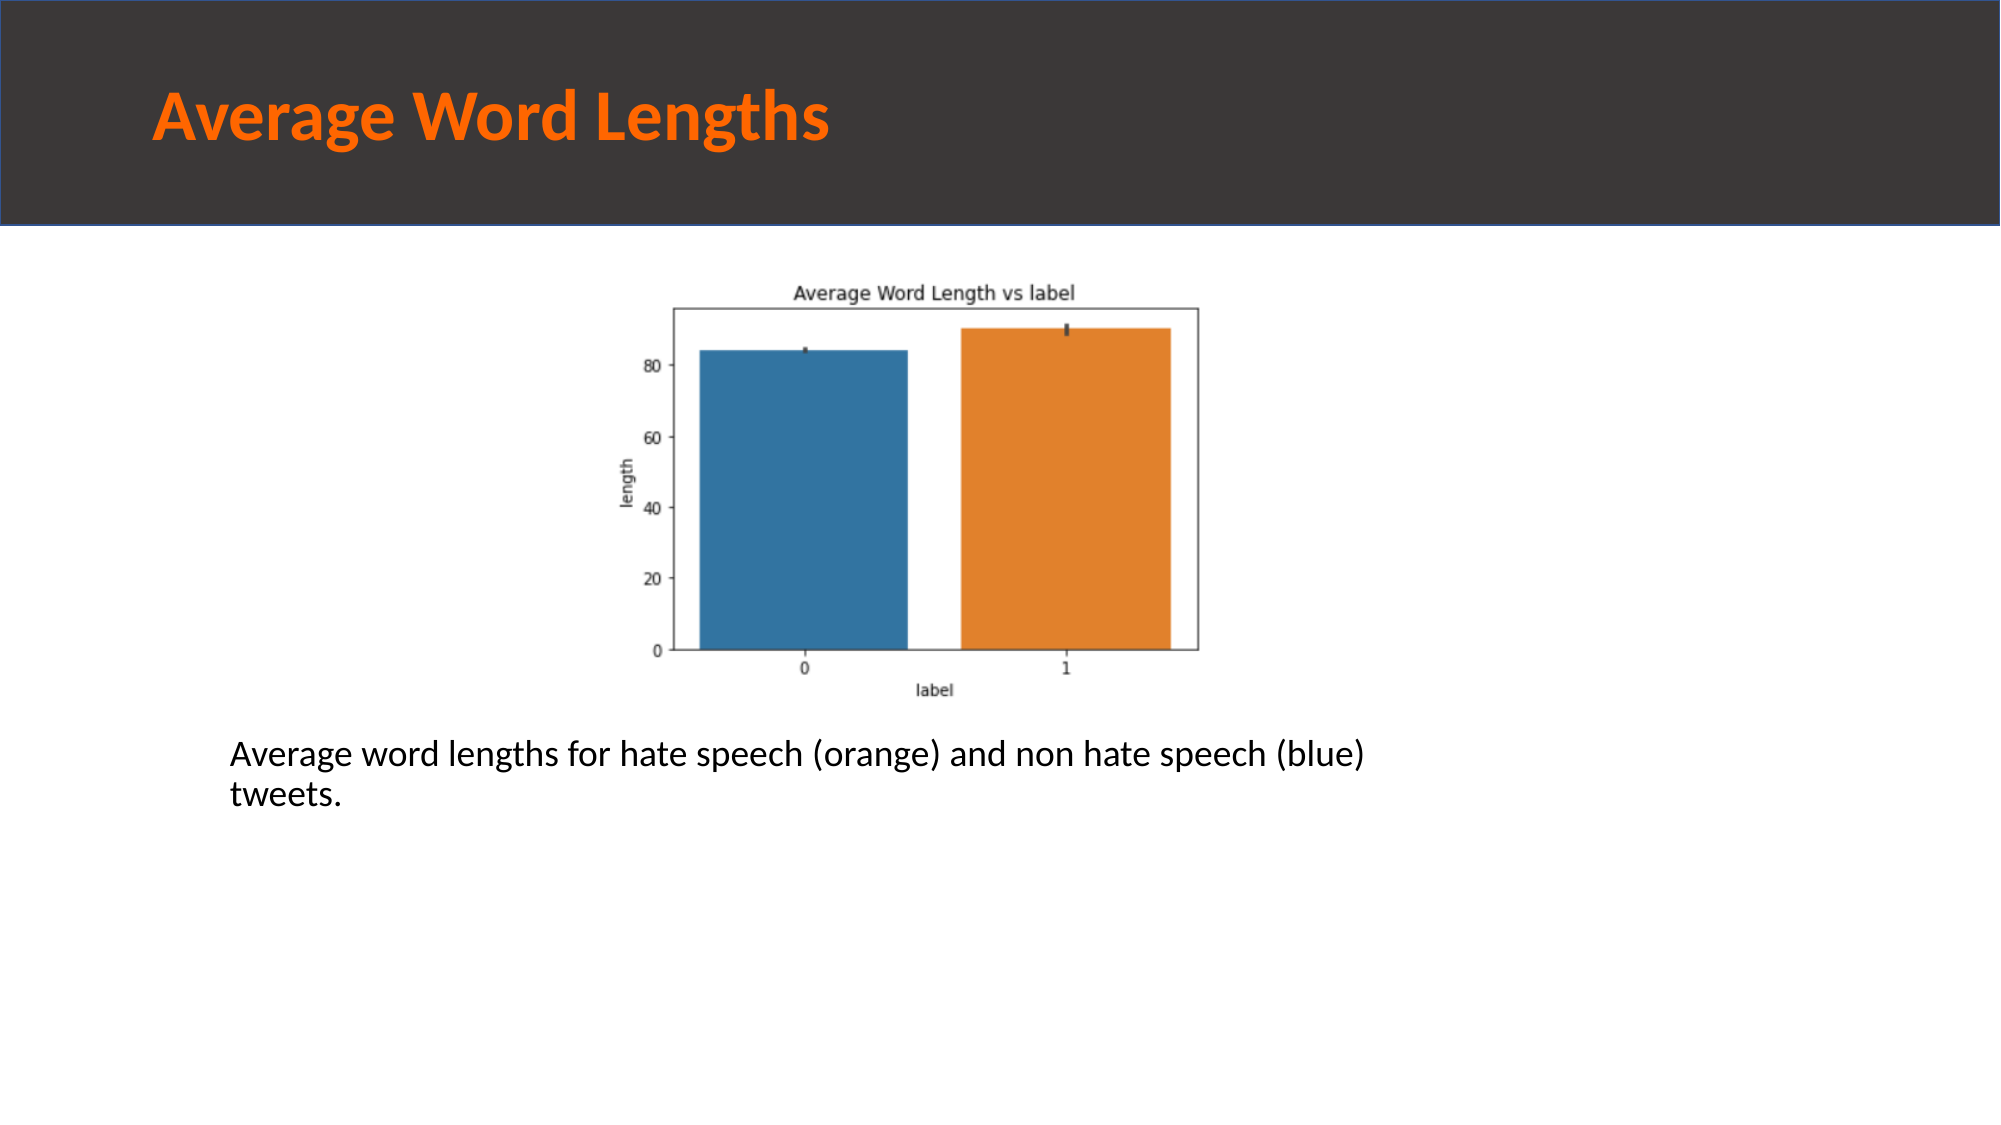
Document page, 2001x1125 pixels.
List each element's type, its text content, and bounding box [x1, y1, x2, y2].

list Average word lengths for hate speech (orange) and non hate speech (blue) tweets. [214, 726, 1478, 1077]
title Average Word Lengths [137, 7, 1863, 225]
picture [584, 246, 1242, 705]
text_box [0, 0, 2000, 226]
